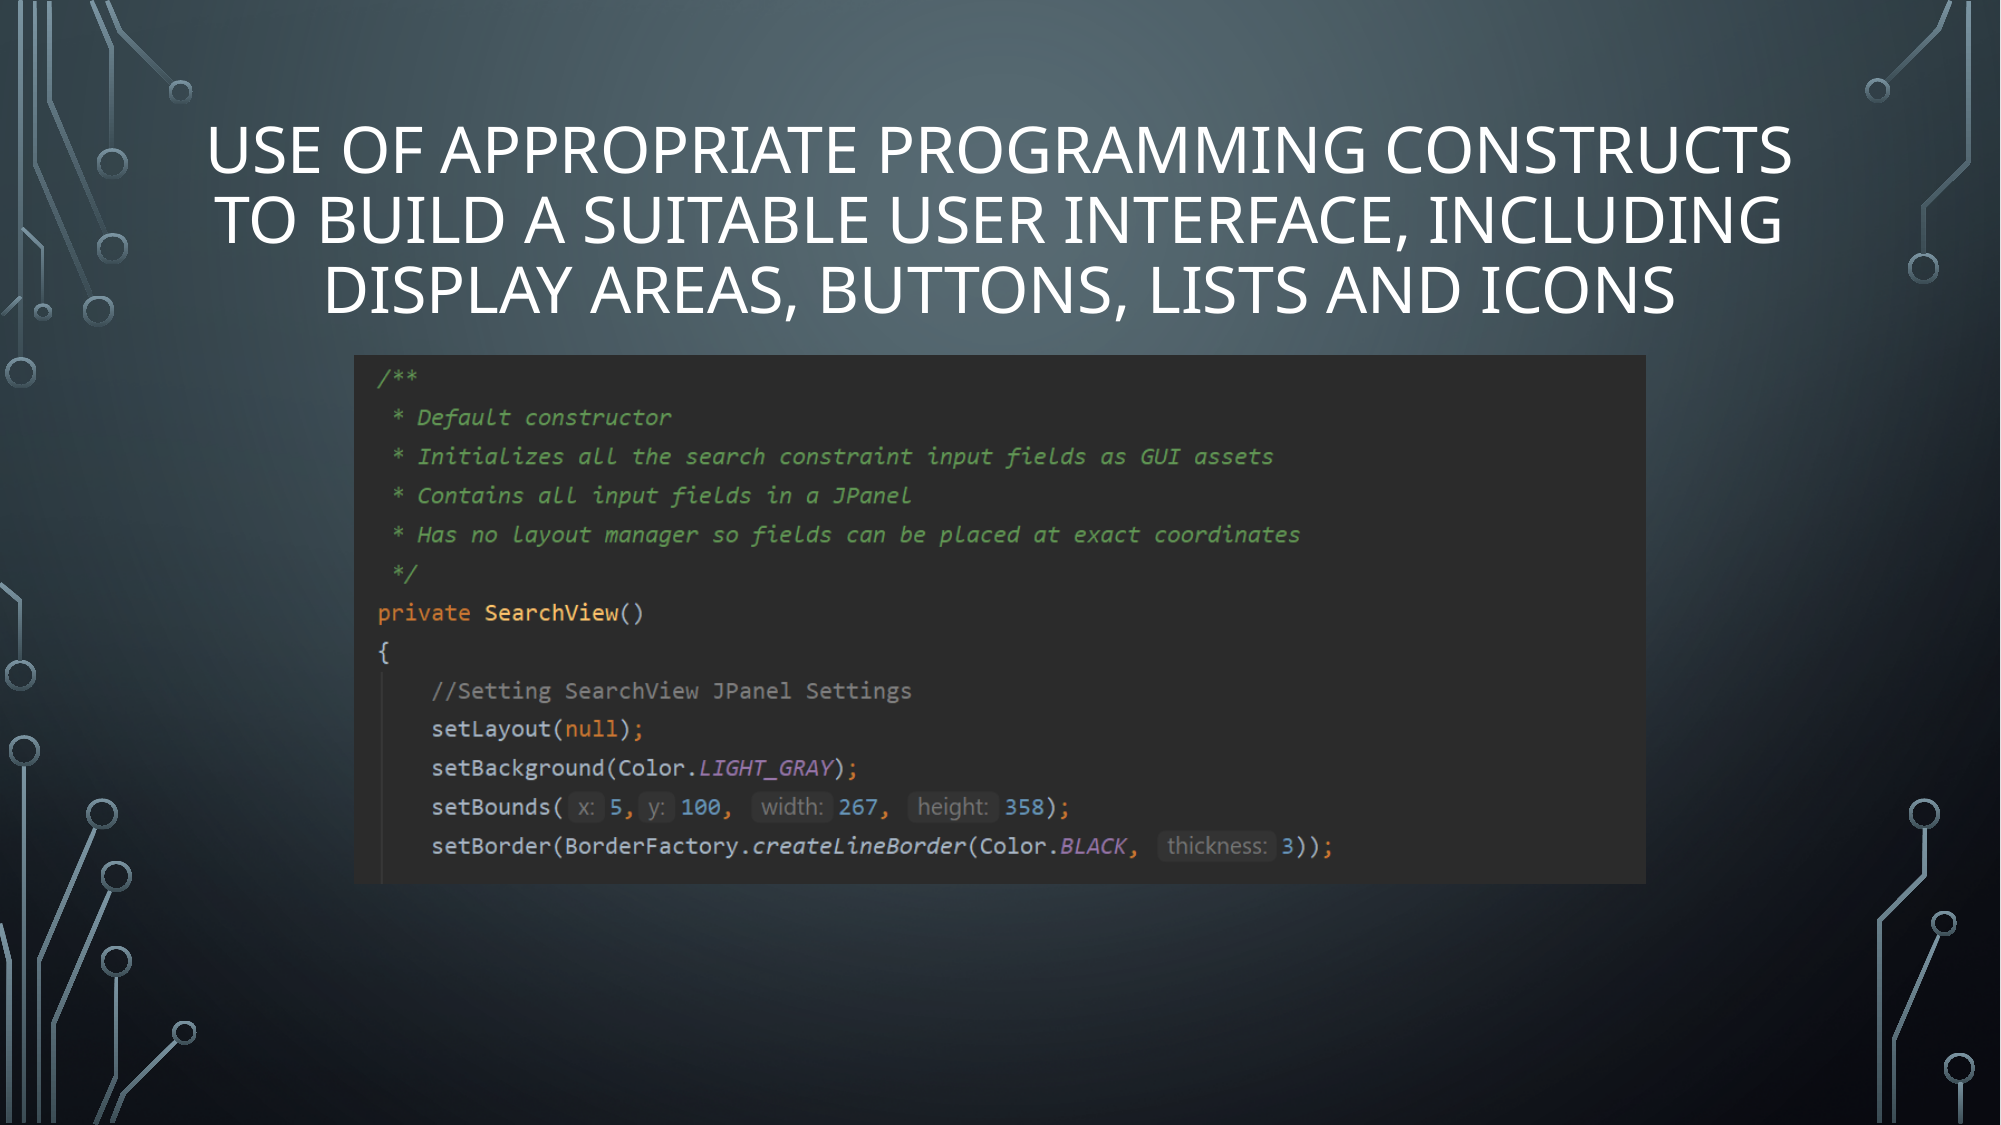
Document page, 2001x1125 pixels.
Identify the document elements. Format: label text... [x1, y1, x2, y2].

title Use of appropriate programming constructs to build a suitable user interface, including display areas, buttons, lists and icons [187, 101, 1813, 344]
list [353, 355, 1646, 885]
